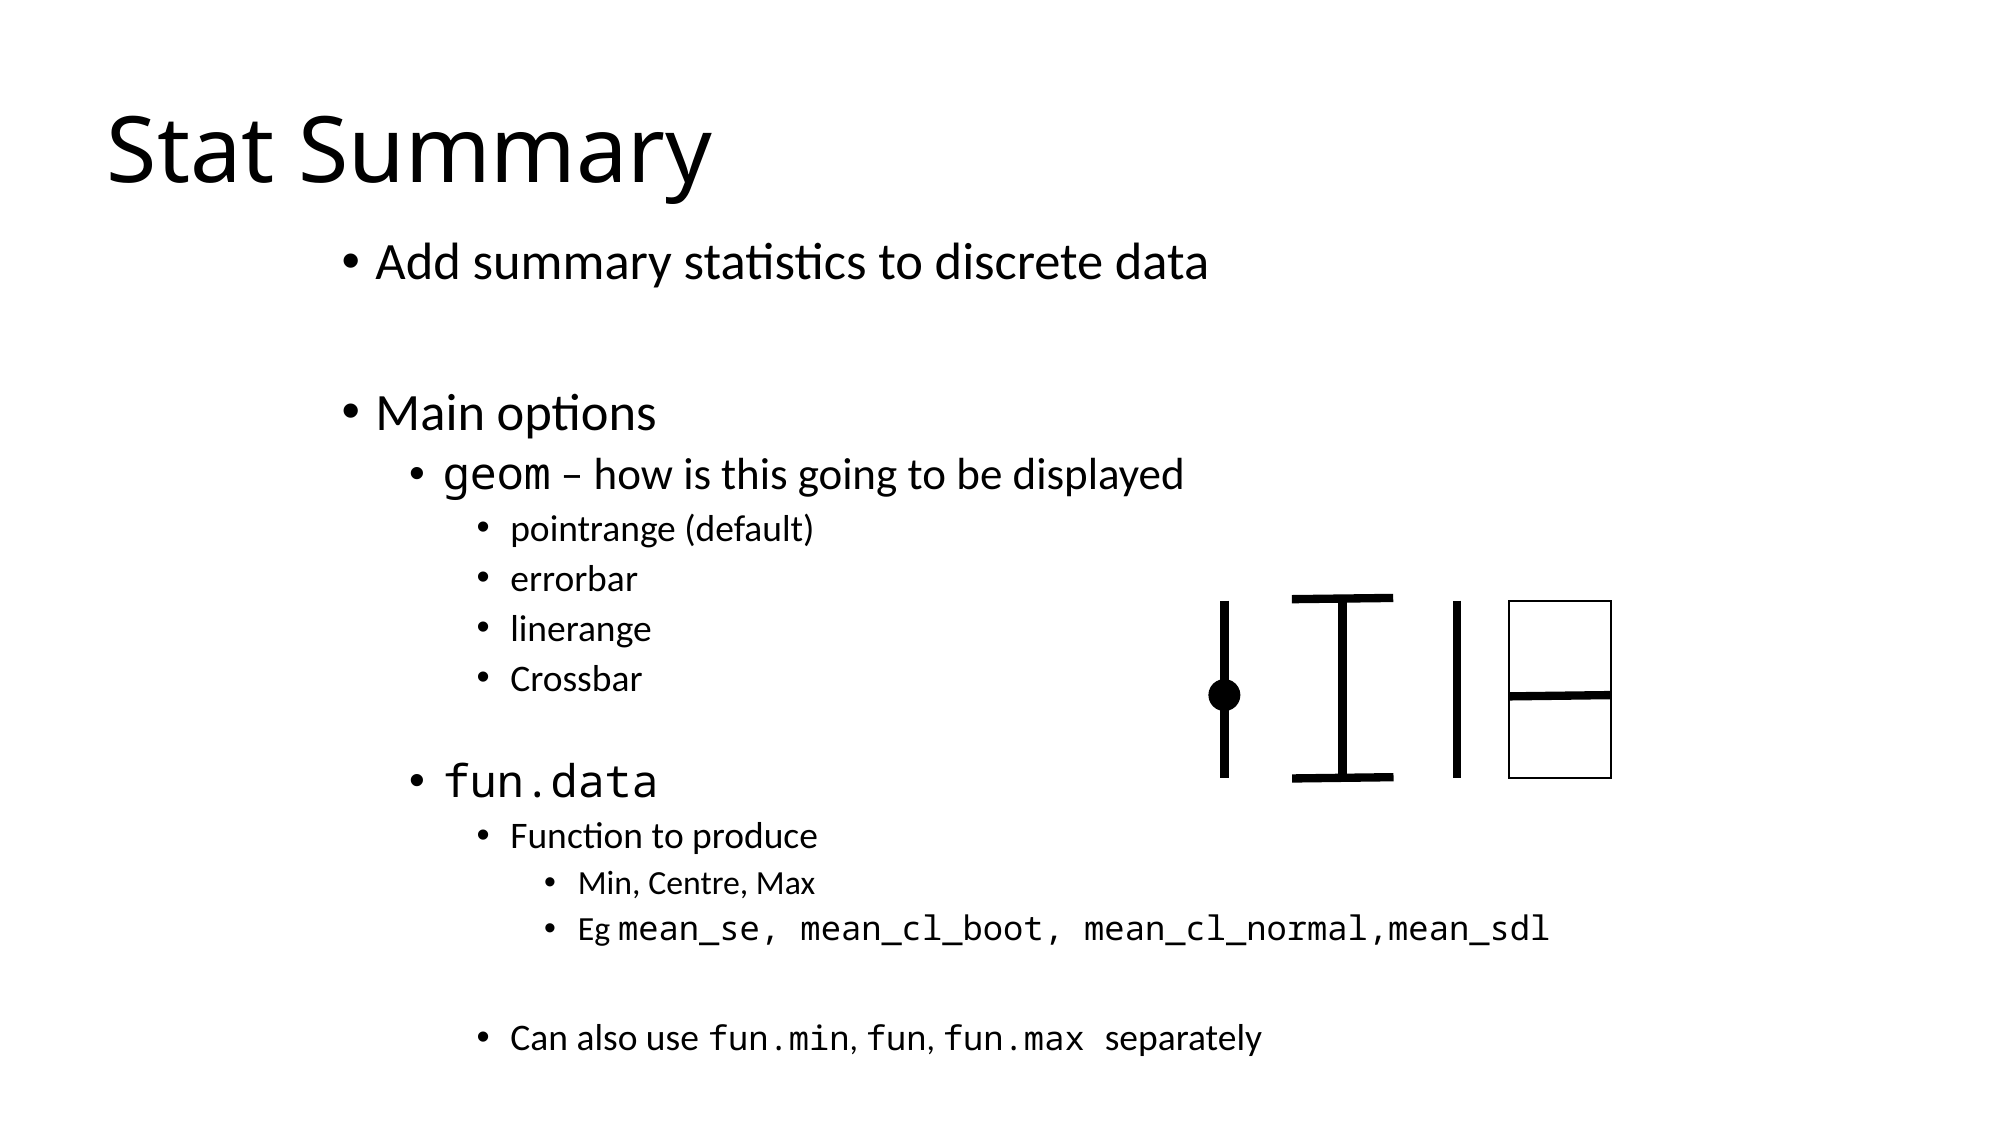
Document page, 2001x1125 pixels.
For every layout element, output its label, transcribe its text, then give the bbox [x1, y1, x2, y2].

list Add summary statistics to discrete data Main options geom – how is this going to be displayed pointrange (default) errorbar linerange Crossbar fun.data Function to produce Min, Centre, Max Eg mean_se, mean_cl_boot, mean_cl_normal,mean_sdl Can also use fun.min, fun, fun.max separately [326, 227, 1817, 1071]
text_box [1212, 597, 1611, 779]
title Stat Summary [91, 43, 1817, 262]
